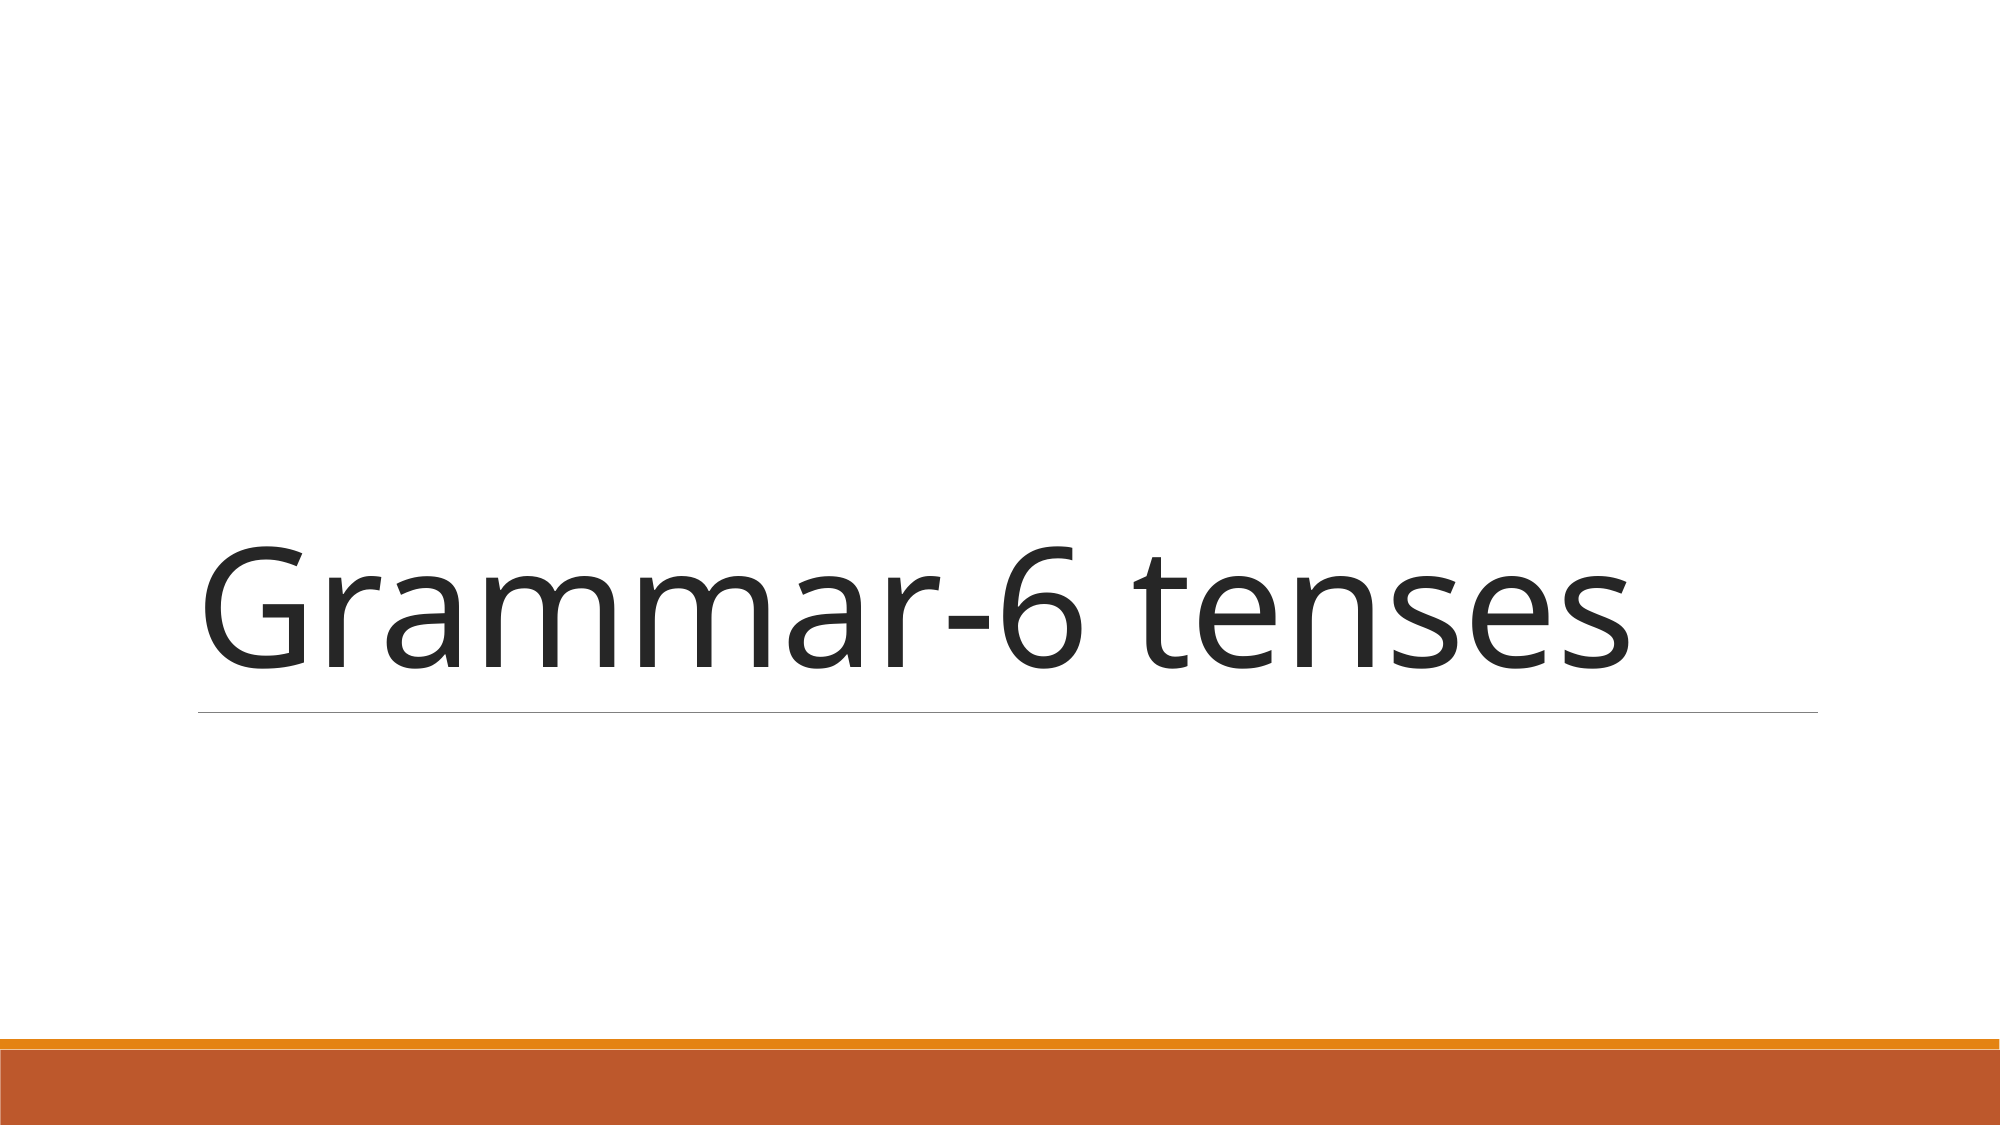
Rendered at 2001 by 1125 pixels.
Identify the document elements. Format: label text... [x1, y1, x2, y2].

title Grammar-6 tenses [180, 124, 1830, 710]
